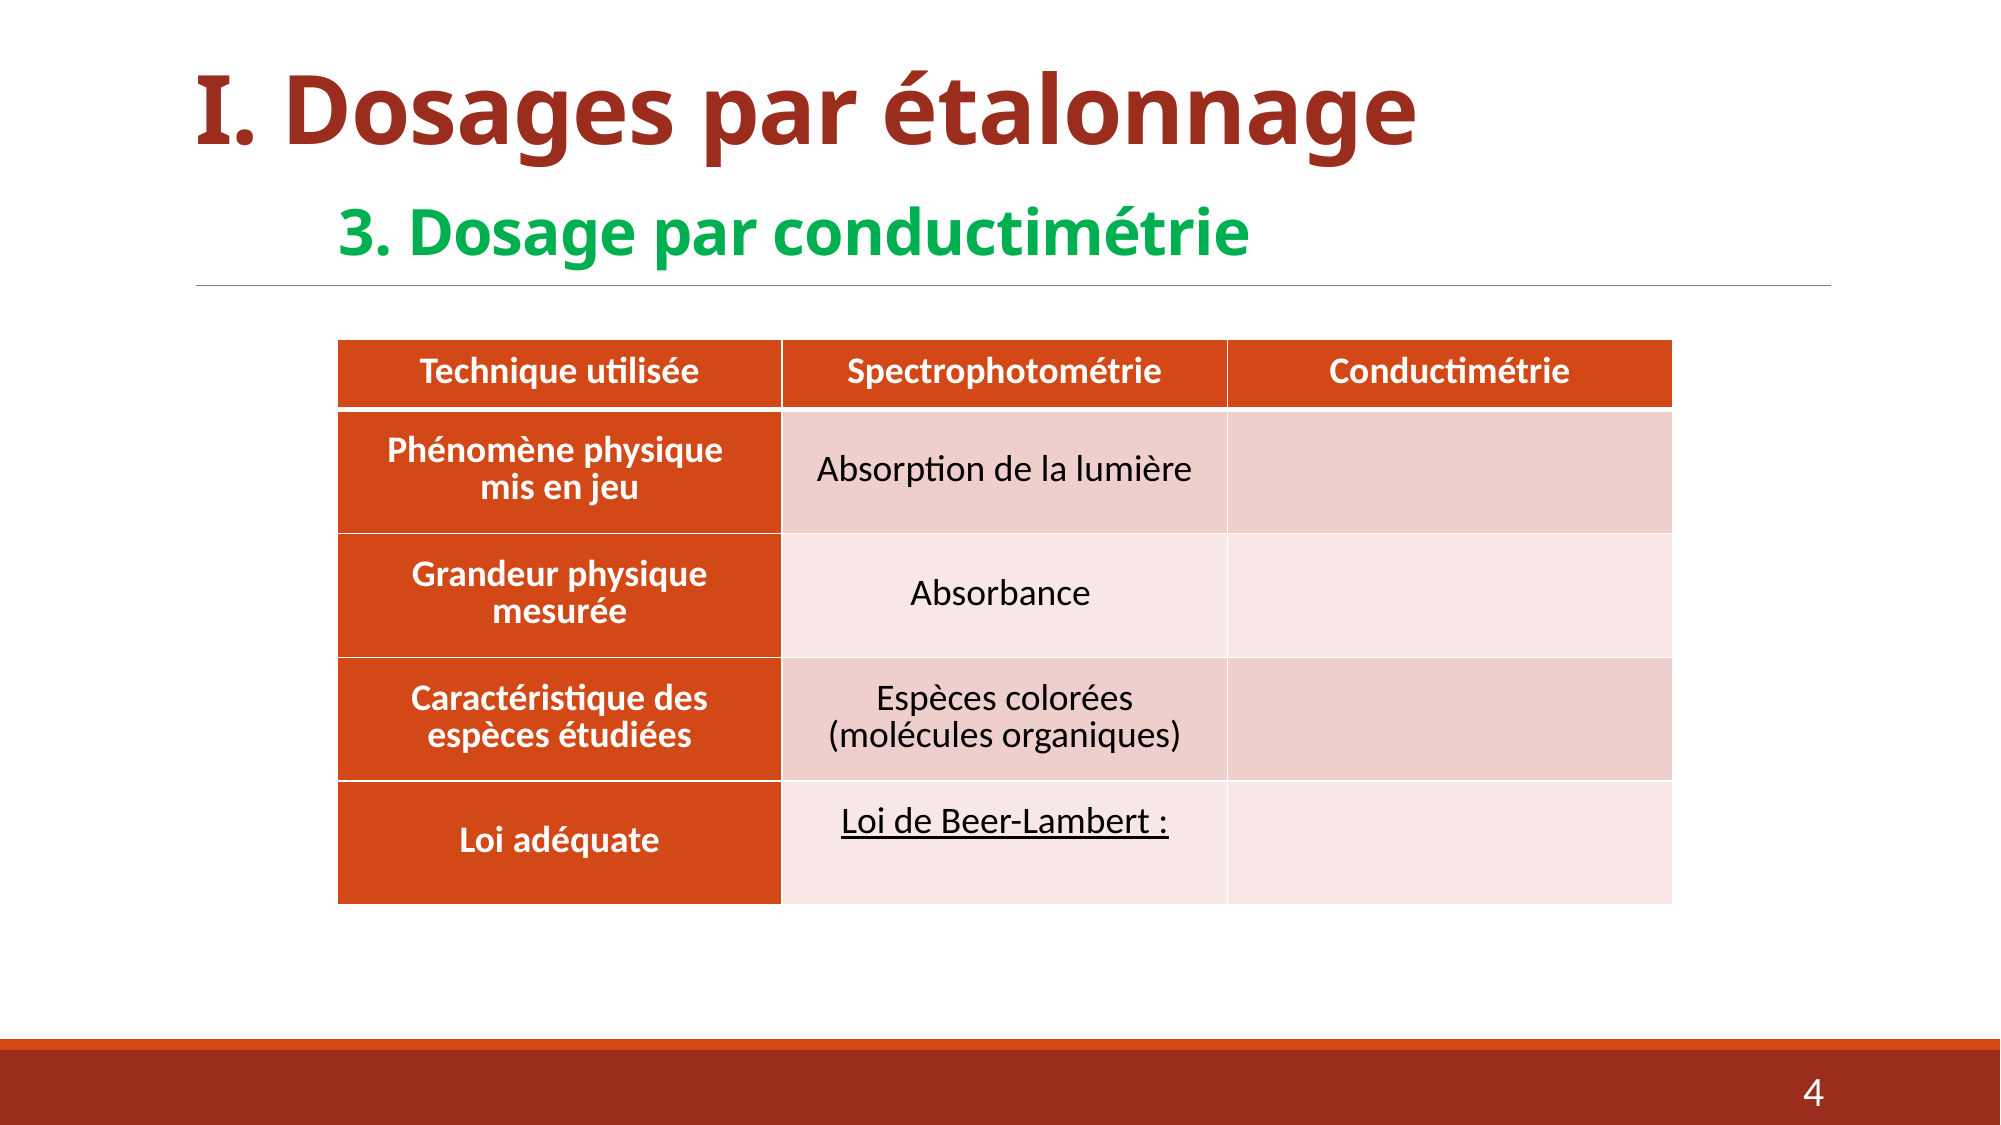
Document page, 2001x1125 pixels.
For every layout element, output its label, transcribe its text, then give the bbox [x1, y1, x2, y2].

slide_number 4 [1624, 1059, 1840, 1120]
title I. Dosages par étalonnage 3. Dosage par conductimétrie [180, 47, 1830, 285]
